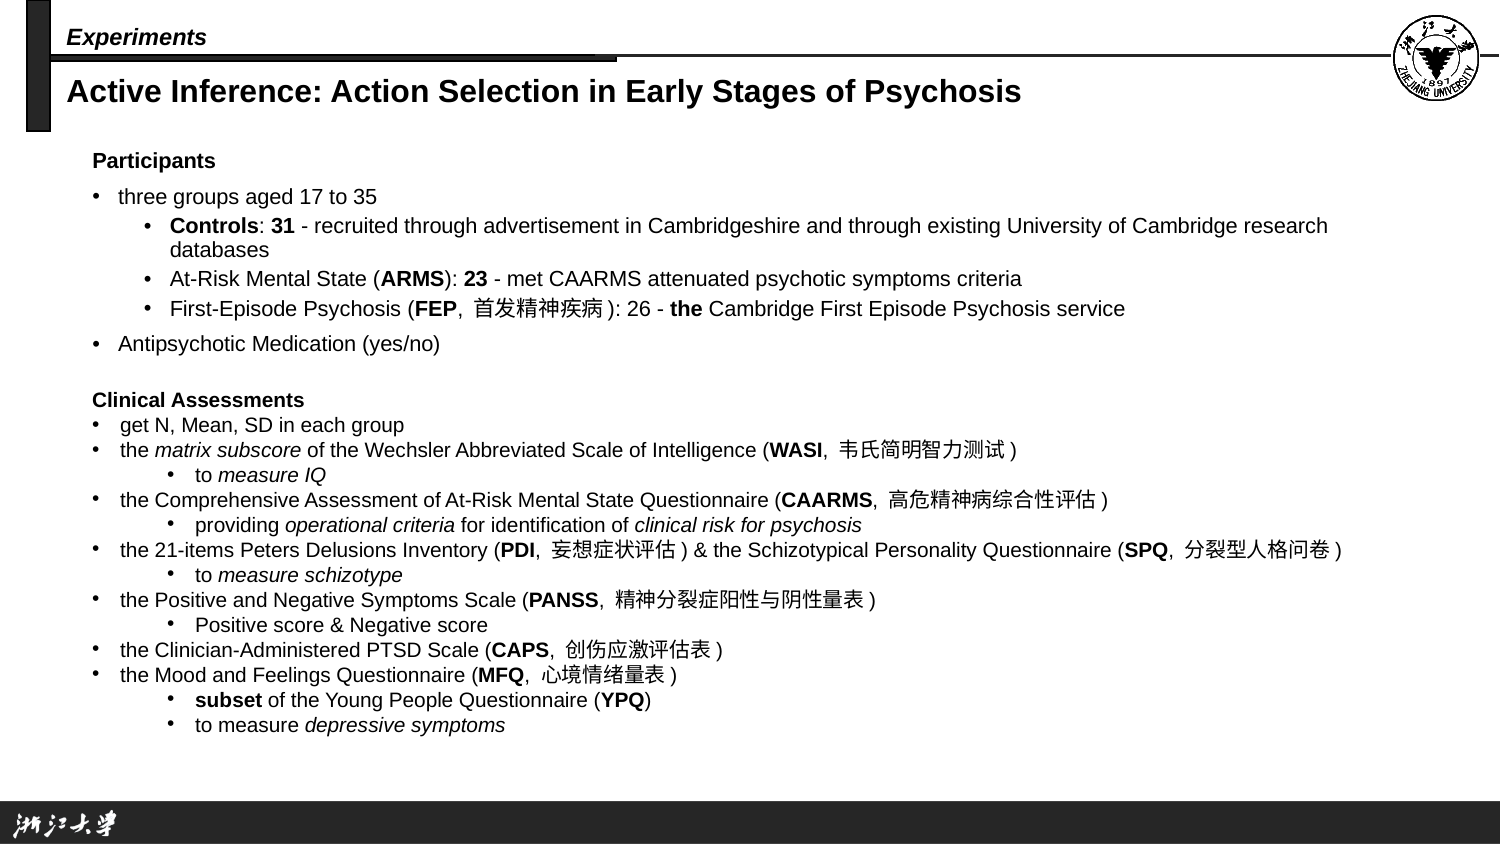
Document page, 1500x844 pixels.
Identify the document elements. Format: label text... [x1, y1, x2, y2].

title Active Inference: Action Selection in Early Stages of Psychosis [51, 55, 1127, 129]
text_box Clinical Assessments get N, Mean, SD in each group the matrix subscore of the Wechsler Abbreviated Scale of Intelligence (WASI, 韦氏简明智力测试) to measure IQ the Comprehensive Assessment of At-Risk Mental State Questionnaire (CAARMS, 高危精神病综合性评估) providing operational criteria for identification of clinical risk for psychosis the 21-items Peters Delusions Inventory (PDI, 妄想症状评估) & the Schizotypical Personality Questionnaire (SPQ, 分裂型人格问卷) to measure schizotype the Positive and Negative Symptoms Scale (PANSS, 精神分裂症阳性与阴性量表) Positive score & Negative score the Clinician-Administered PTSD Scale (CAPS, 创伤应激评估表) the Mood and Feelings Questionnaire (MFQ, 心境情绪量表) subset of the Young People Questionnaire (YPQ) to measure depressive symptoms [77, 379, 1370, 744]
picture [1393, 15, 1479, 101]
list Experiments [51, 17, 918, 55]
picture [9, 807, 118, 839]
list Participants three groups aged 17 to 35 Controls: 31 - recruited through advertisement in Cambridgeshire and through existing University of Cambridge research databases At-Risk Mental State (ARMS): 23 - met CAARMS attenuated psychotic symptoms criteria First-Episode Psychosis (FEP, 首发精神疾病): 26 - the Cambridge First Episode Psychosis service Antipsychotic Medication (yes/no) [77, 142, 1370, 366]
